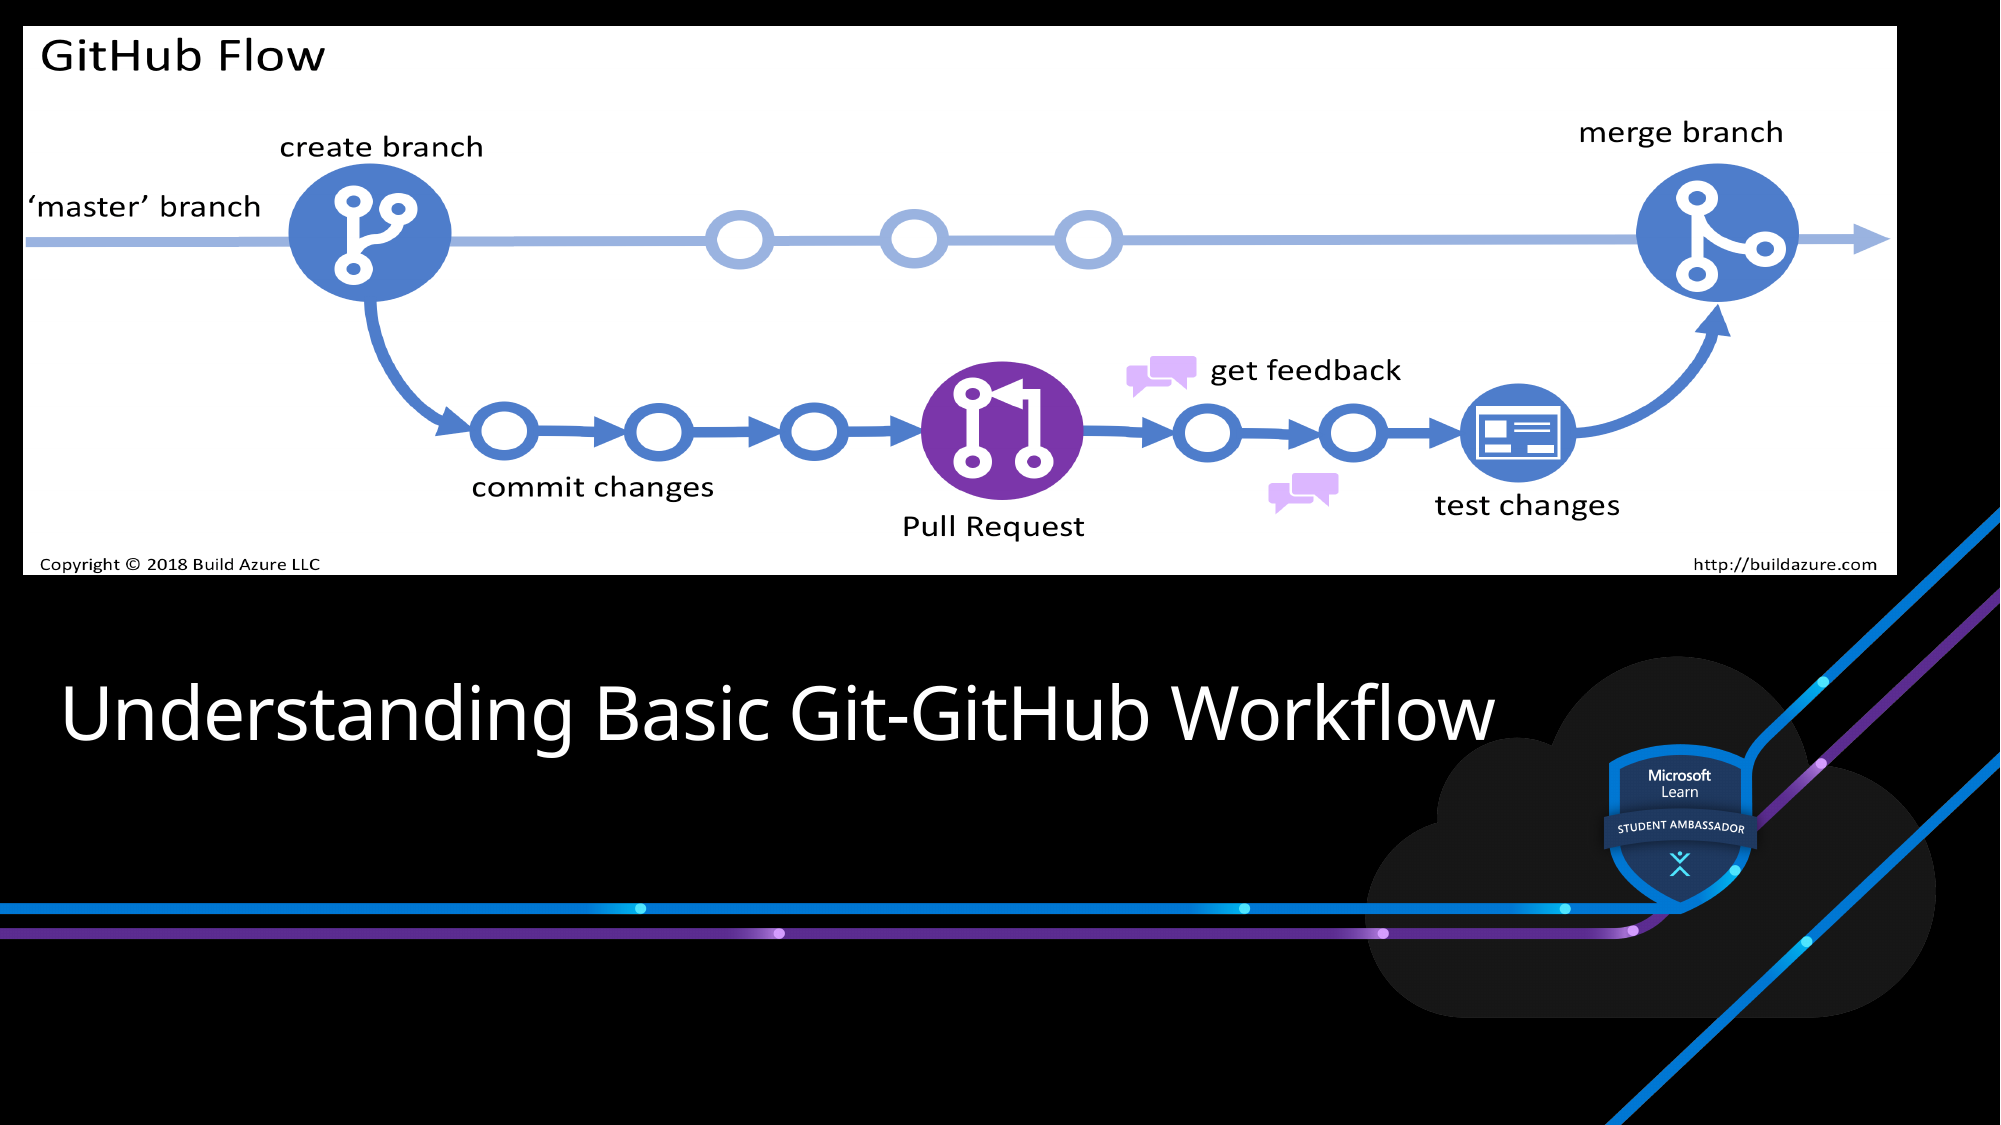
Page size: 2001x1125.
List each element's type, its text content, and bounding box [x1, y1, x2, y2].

picture [0, 26, 2000, 1125]
title Understanding Basic Git-GitHub Workflow [59, 674, 1560, 757]
